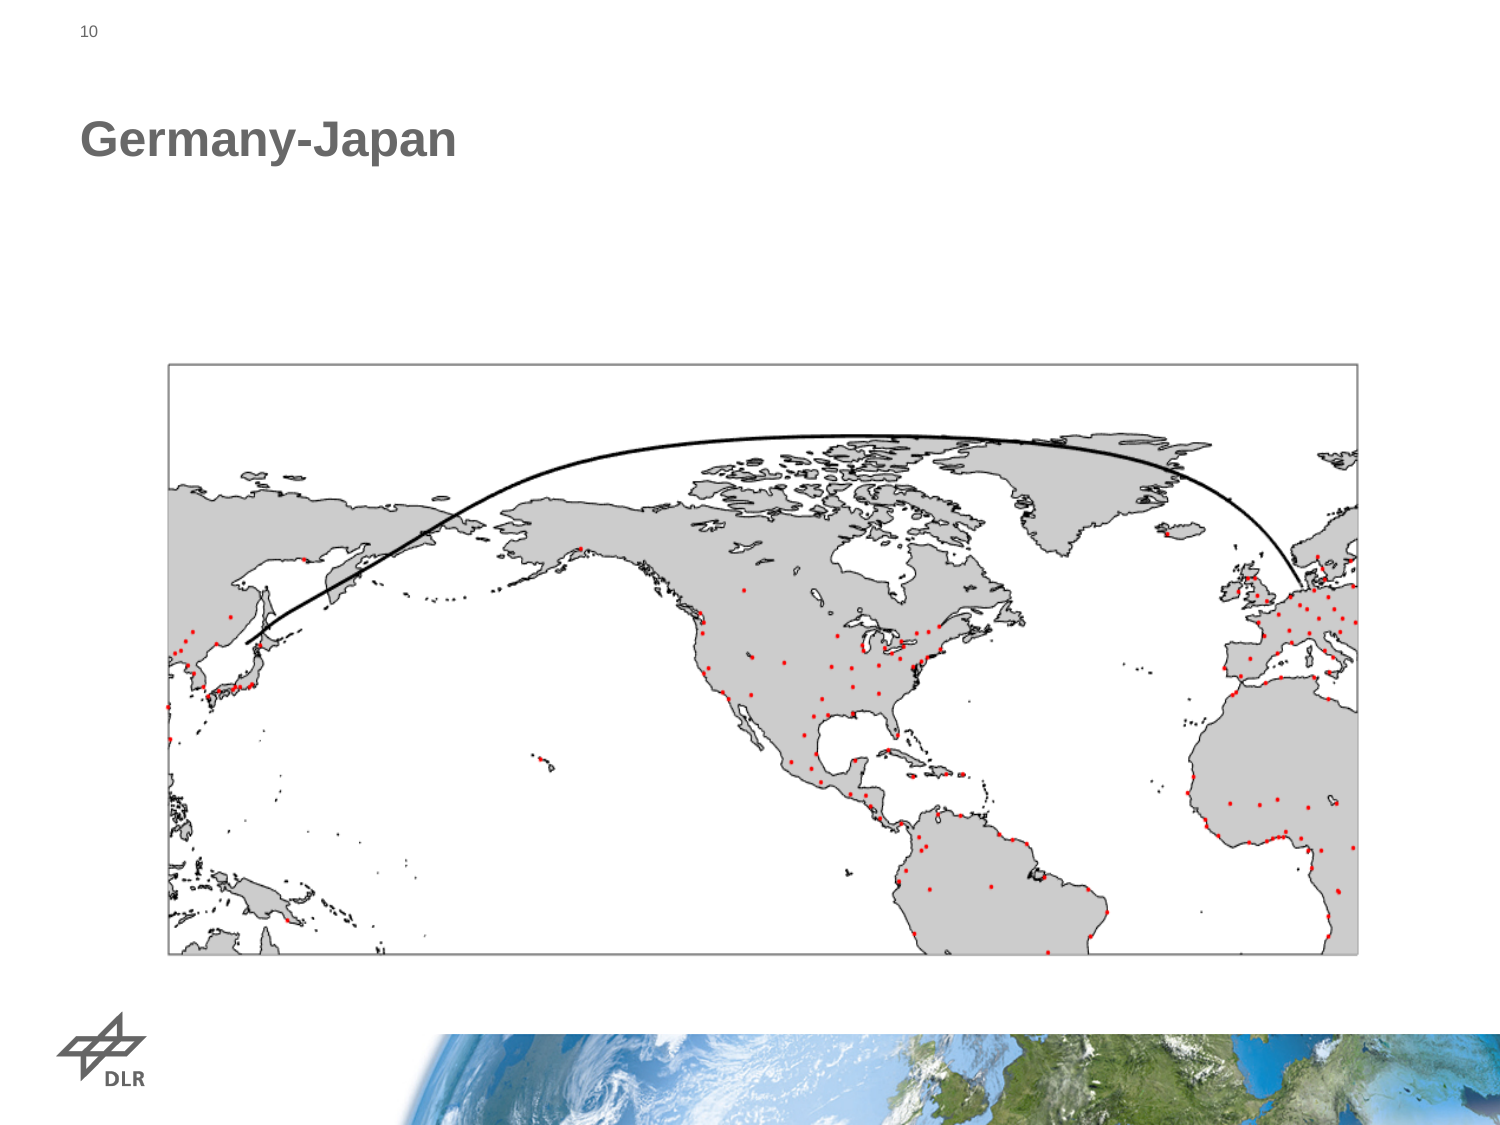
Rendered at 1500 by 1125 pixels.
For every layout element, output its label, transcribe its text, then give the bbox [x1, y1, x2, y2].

slide_number 10 [79, 20, 251, 45]
title Germany-Japan [79, 106, 1421, 228]
picture [0, 1007, 1500, 1125]
picture [162, 349, 1370, 970]
